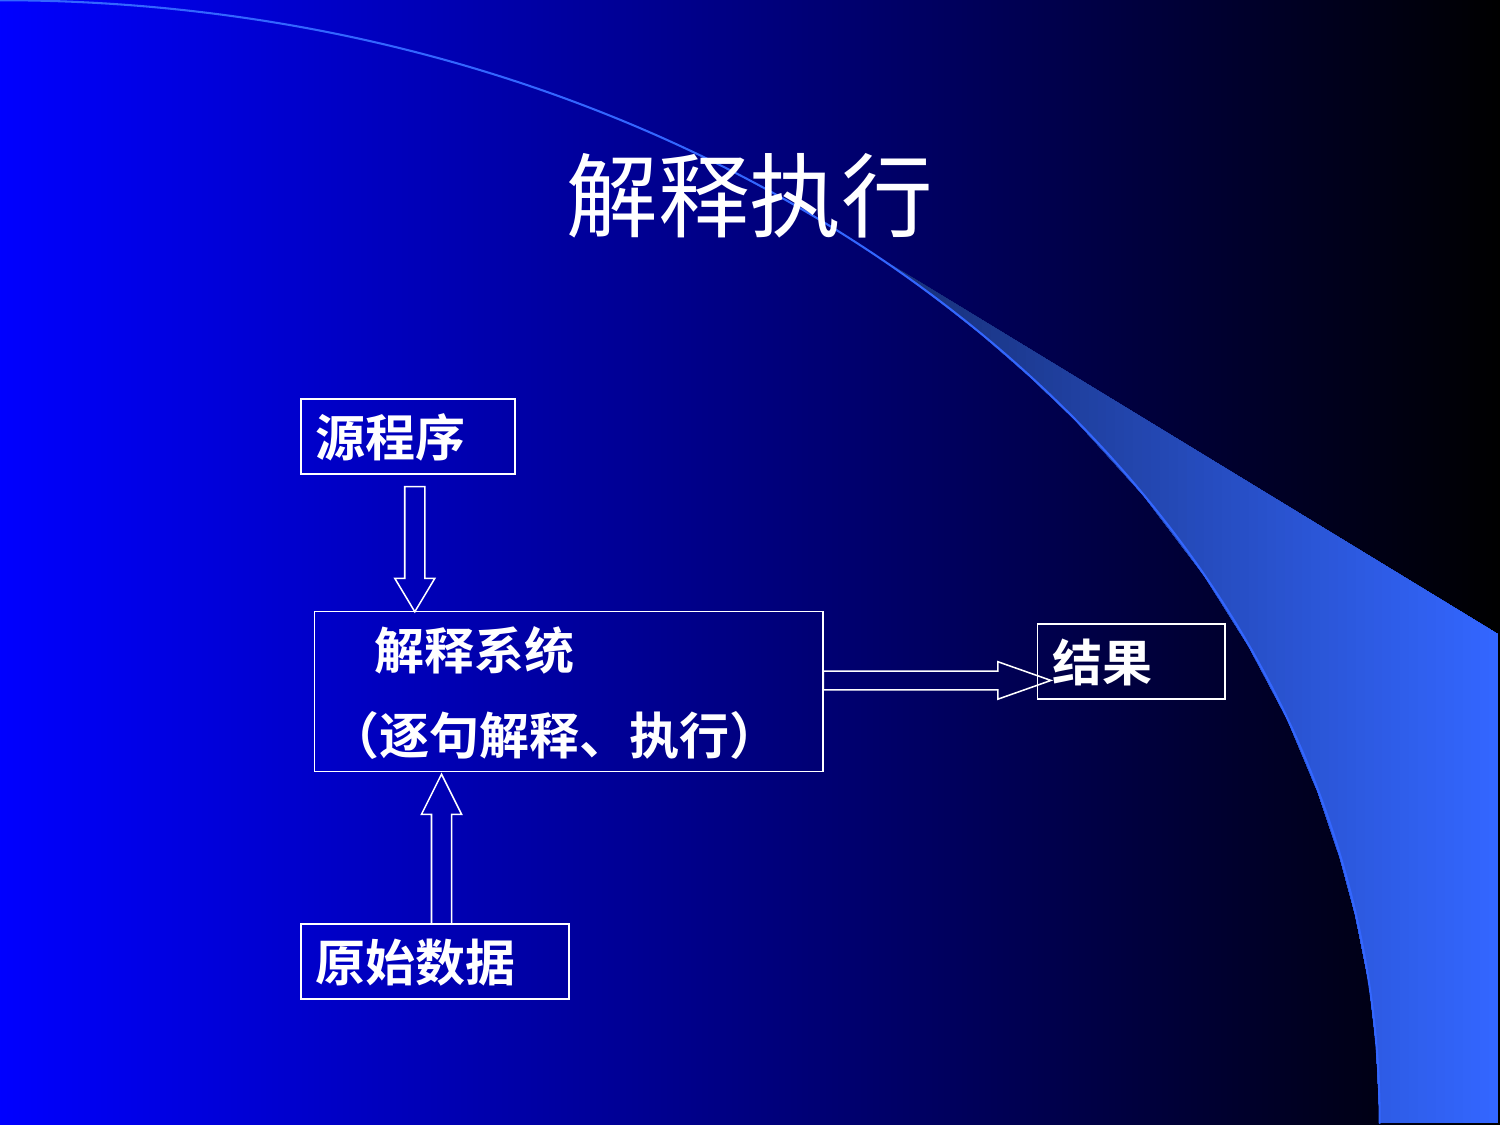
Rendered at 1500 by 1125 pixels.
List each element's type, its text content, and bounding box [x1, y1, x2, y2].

title 解释执行 [112, 99, 1388, 288]
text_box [300, 398, 1226, 1001]
